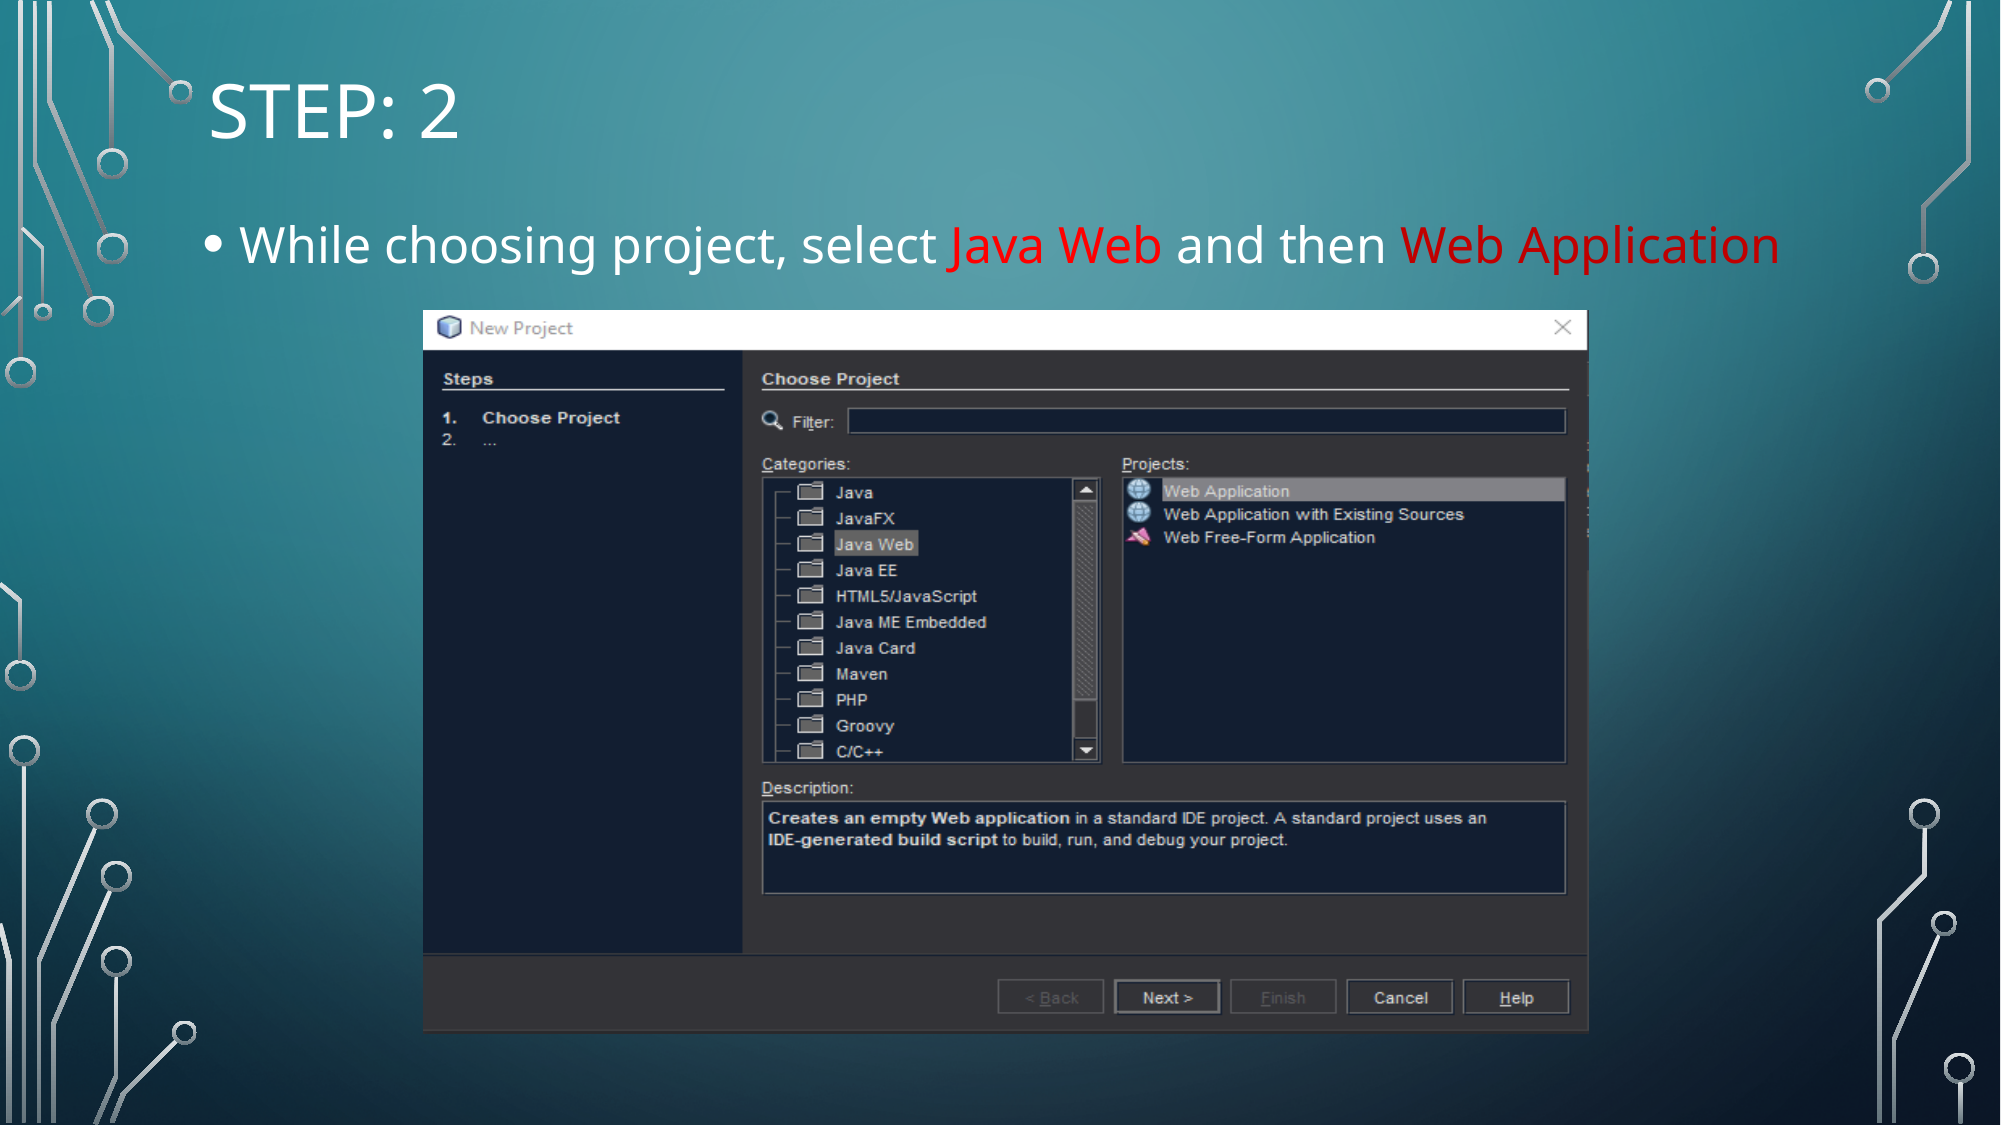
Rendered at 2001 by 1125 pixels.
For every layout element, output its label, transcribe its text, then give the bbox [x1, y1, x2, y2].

list While choosing project, select Java Web and then Web Application [187, 193, 1813, 688]
title Step: 2 [193, 34, 1819, 194]
picture [423, 310, 1589, 1034]
